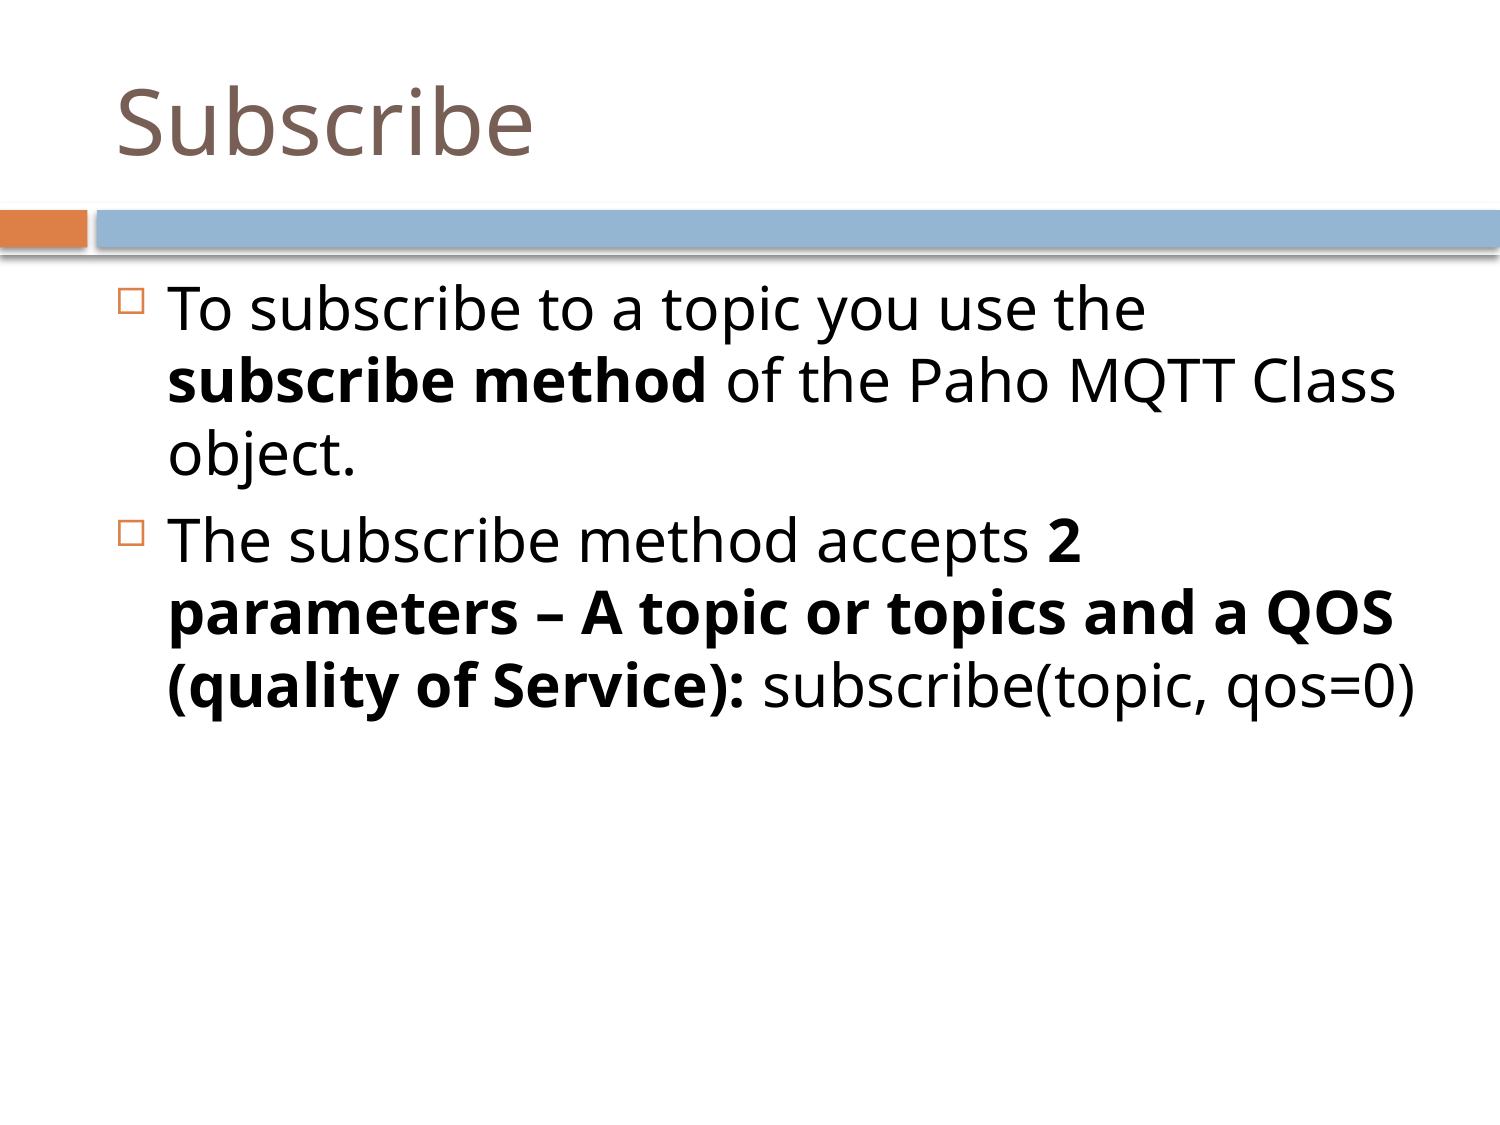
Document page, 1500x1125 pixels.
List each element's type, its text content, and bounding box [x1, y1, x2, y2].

list To subscribe to a topic you use the subscribe method of the Paho MQTT Class object. The subscribe method accepts 2 parameters – A topic or topics and a QOS (quality of Service): subscribe(topic, qos=0) [100, 262, 1438, 1000]
title Subscribe [100, 37, 1438, 200]
